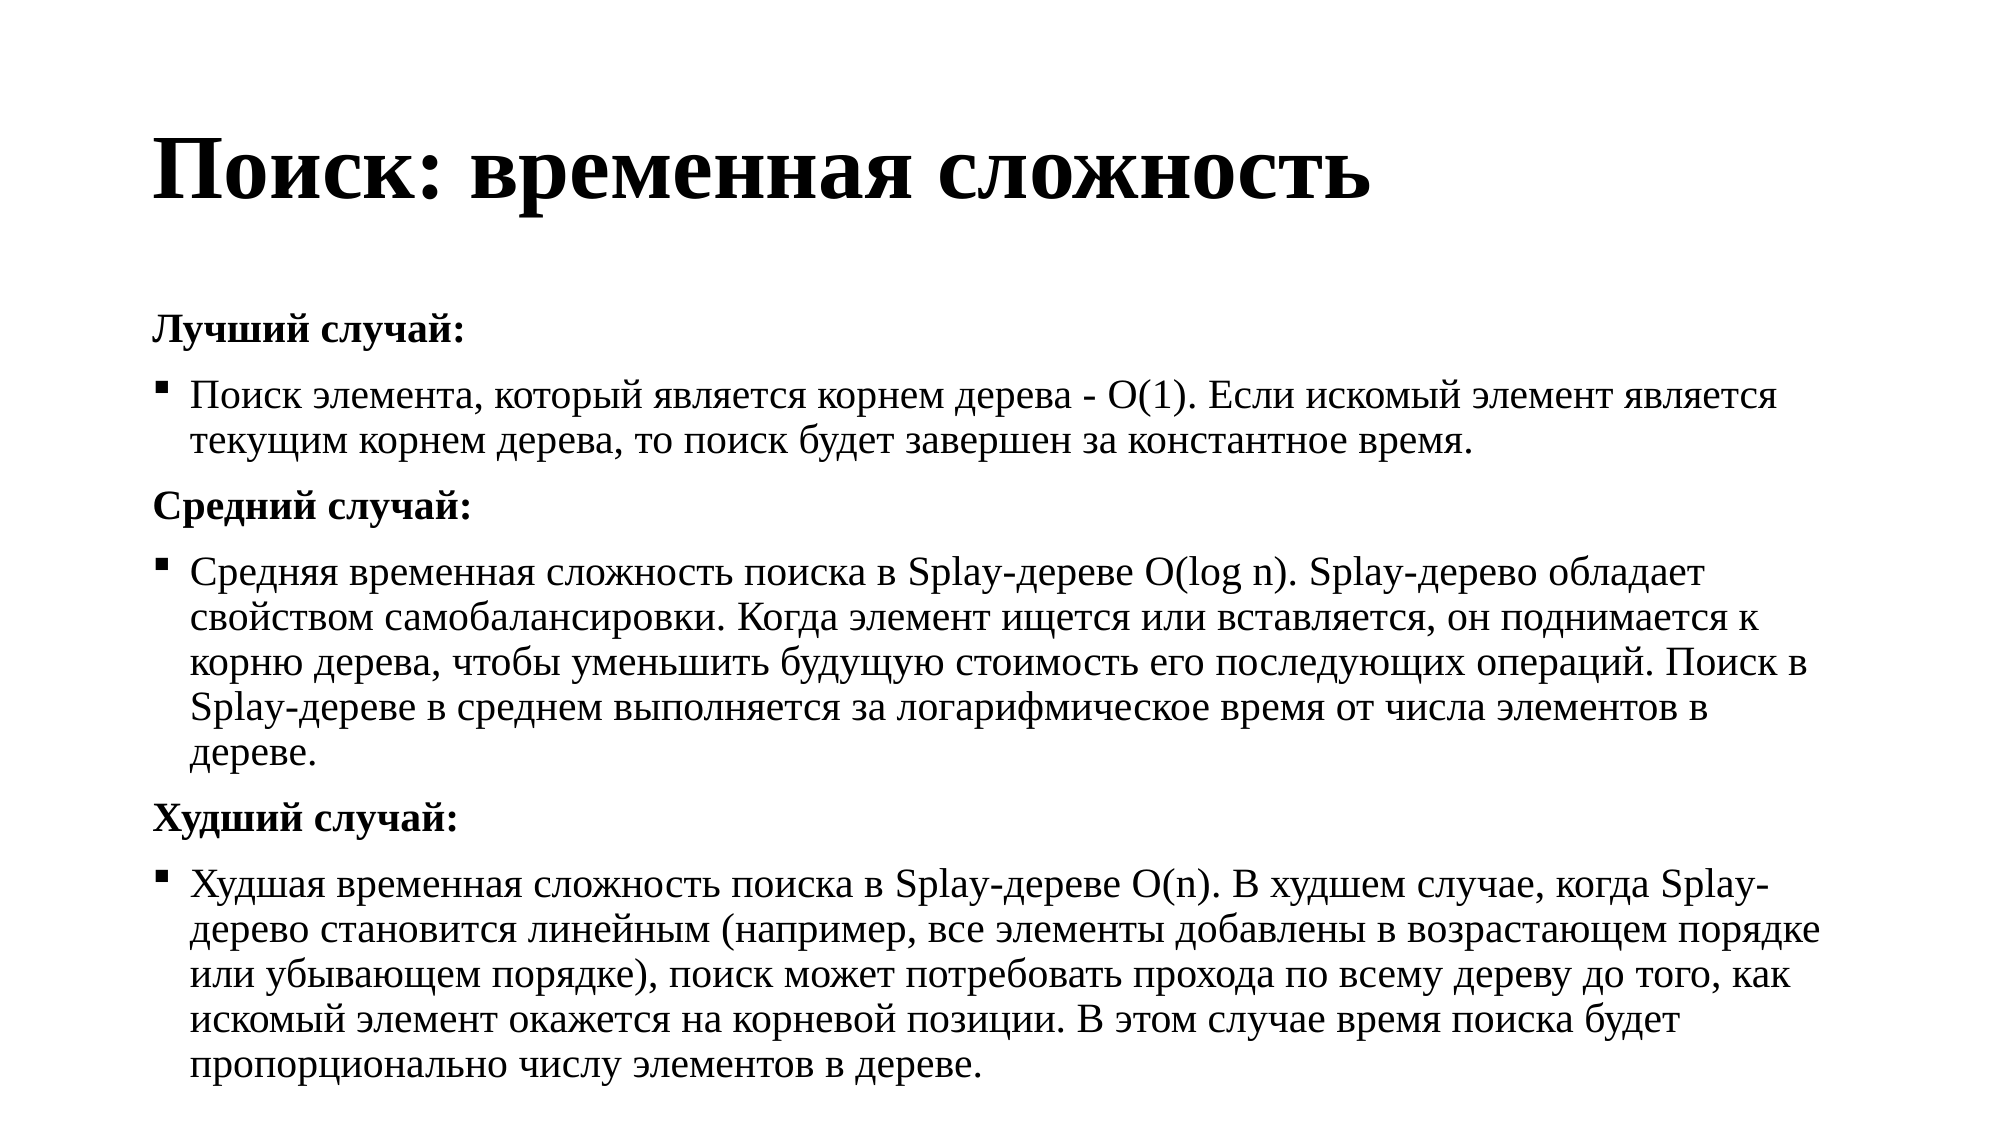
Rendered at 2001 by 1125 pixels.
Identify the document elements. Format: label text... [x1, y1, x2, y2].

list Лучший случай: Поиск элемента, который является корнем дерева - O(1). Если искомый элемент является текущим корнем дерева, то поиск будет завершен за константное время. Средний случай: Средняя временная сложность поиска в Splay-дереве O(log n). Splay-дерево обладает свойством самобалансировки. Когда элемент ищется или вставляется, он поднимается к корню дерева, чтобы уменьшить будущую стоимость его последующих операций. Поиск в Splay-дереве в среднем выполняется за логарифмическое время от числа элементов в дереве. Худший случай: Худшая временная сложность поиска в Splay-дереве O(n). В худшем случае, когда Splay-дерево становится линейным (например, все элементы добавлены в возрастающем порядке или убывающем порядке), поиск может потребовать прохода по всему дереву до того, как искомый элемент окажется на корневой позиции. В этом случае время поиска будет пропорционально числу элементов в дереве. [137, 299, 1863, 1066]
title Поиск: временная сложность [137, 59, 1863, 278]
